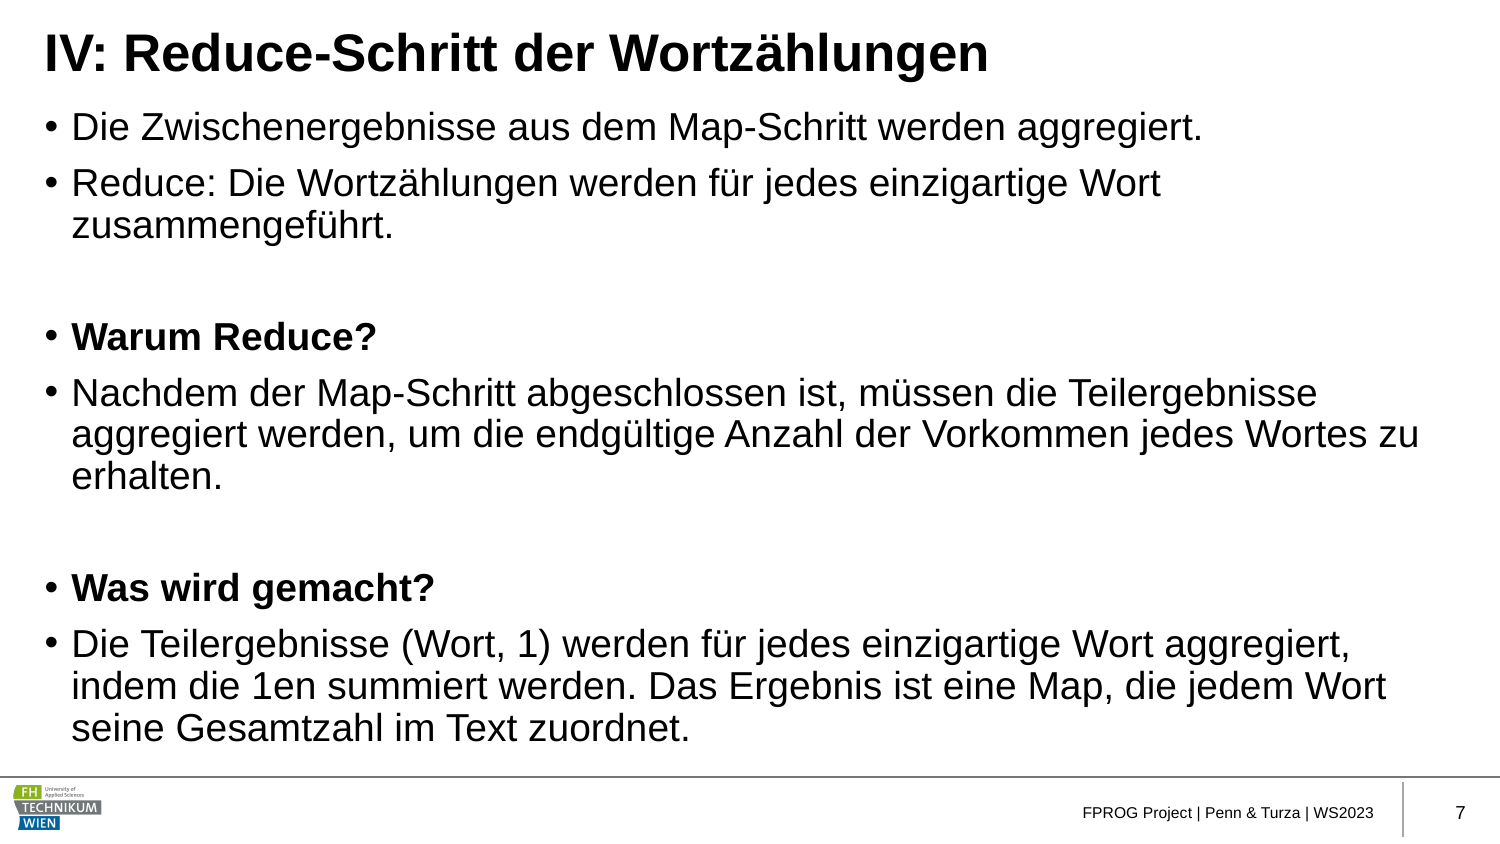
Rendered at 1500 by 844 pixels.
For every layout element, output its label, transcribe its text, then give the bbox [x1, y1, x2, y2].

footer FPROG Project | Penn & Turza | WS2023 [458, 789, 1389, 835]
title IV: Reduce-Schritt der Wortzählungen [29, 18, 1469, 91]
list Die Zwischenergebnisse aus dem Map-Schritt werden aggregiert. Reduce: Die Wortzählungen werden für jedes einzigartige Wort zusammengeführt. Warum Reduce? Nachdem der Map-Schritt abgeschlossen ist, müssen die Teilergebnisse aggregiert werden, um die endgültige Anzahl der Vorkommen jedes Wortes zu erhalten. Was wird gemacht? Die Teilergebnisse (Wort, 1) werden für jedes einzigartige Wort aggregiert, indem die 1en summiert werden. Das Ergebnis ist eine Map, die jedem Wort seine Gesamtzahl im Text zuordnet. [29, 99, 1469, 764]
slide_number 7 [1401, 789, 1481, 835]
picture [0, 771, 115, 844]
